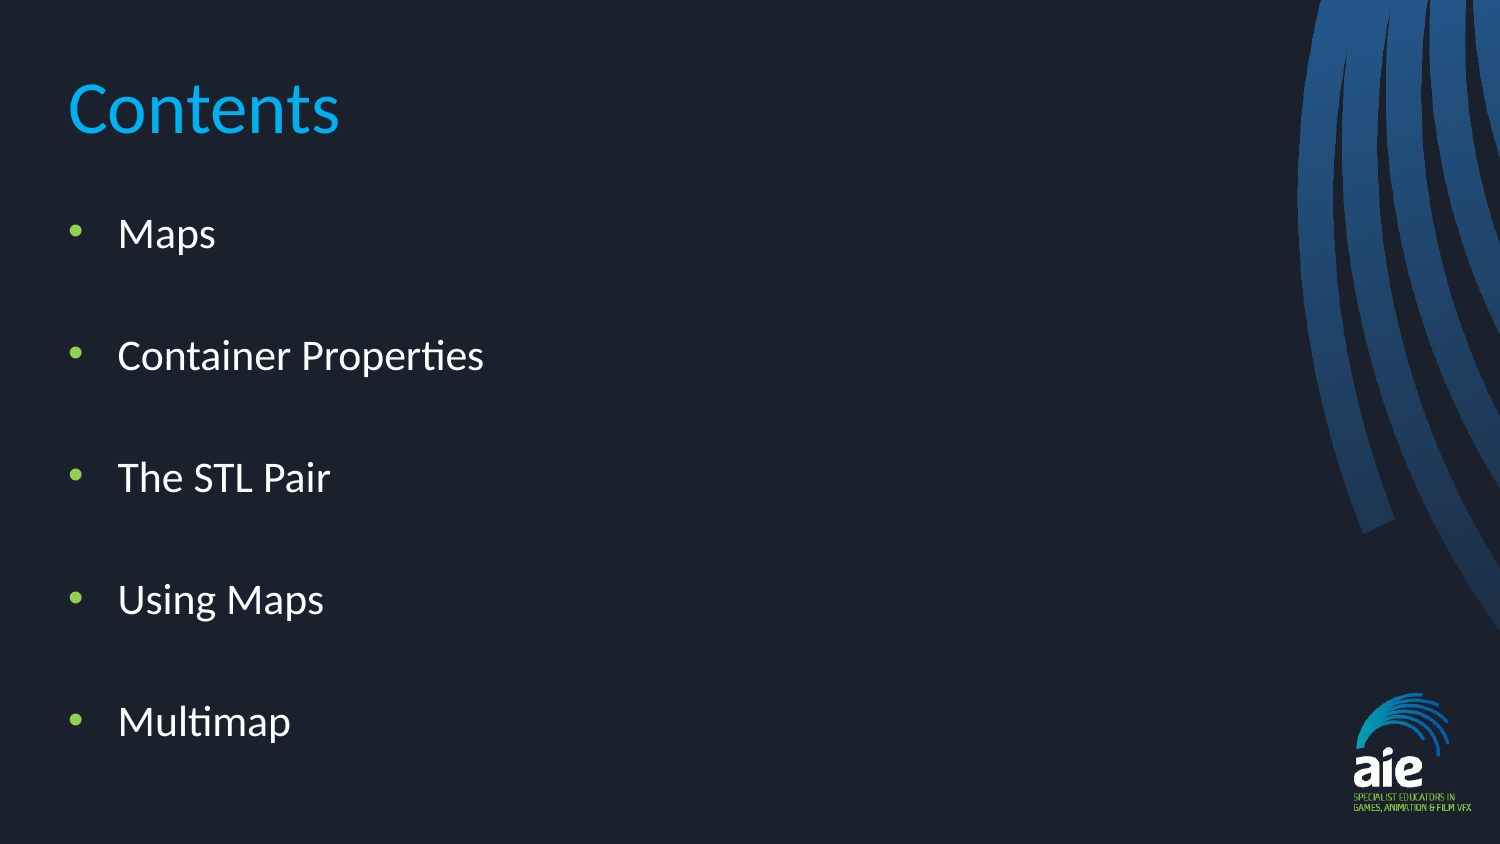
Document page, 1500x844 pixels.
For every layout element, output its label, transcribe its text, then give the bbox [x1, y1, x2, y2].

title Contents [53, 33, 1425, 175]
picture [0, 0, 1500, 844]
list Maps Container Properties The STL Pair Using Maps Multimap [53, 196, 1376, 754]
